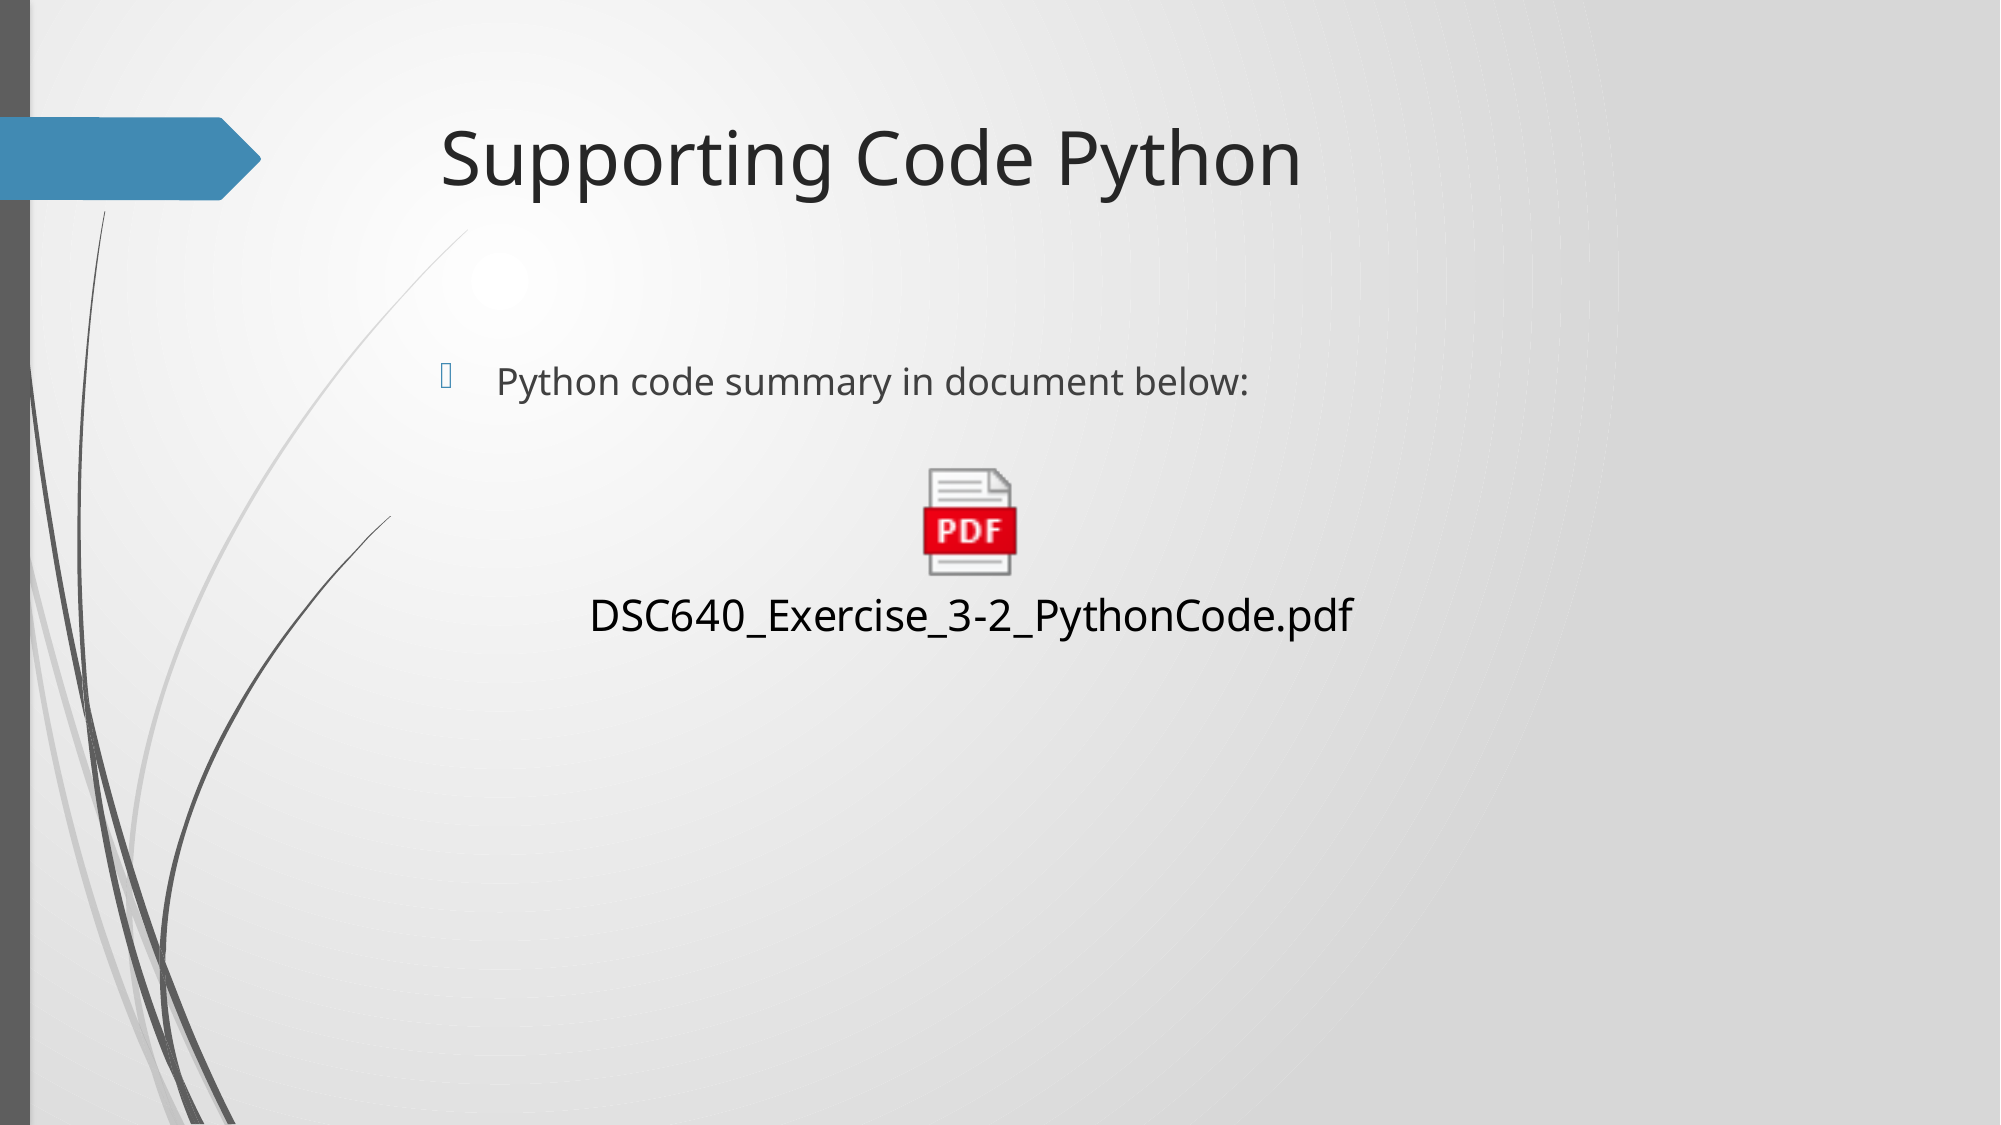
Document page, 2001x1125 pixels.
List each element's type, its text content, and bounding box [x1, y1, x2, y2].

title Supporting Code Python [425, 102, 1888, 313]
list Python code summary in document below: [424, 350, 1888, 970]
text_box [519, 464, 1422, 661]
